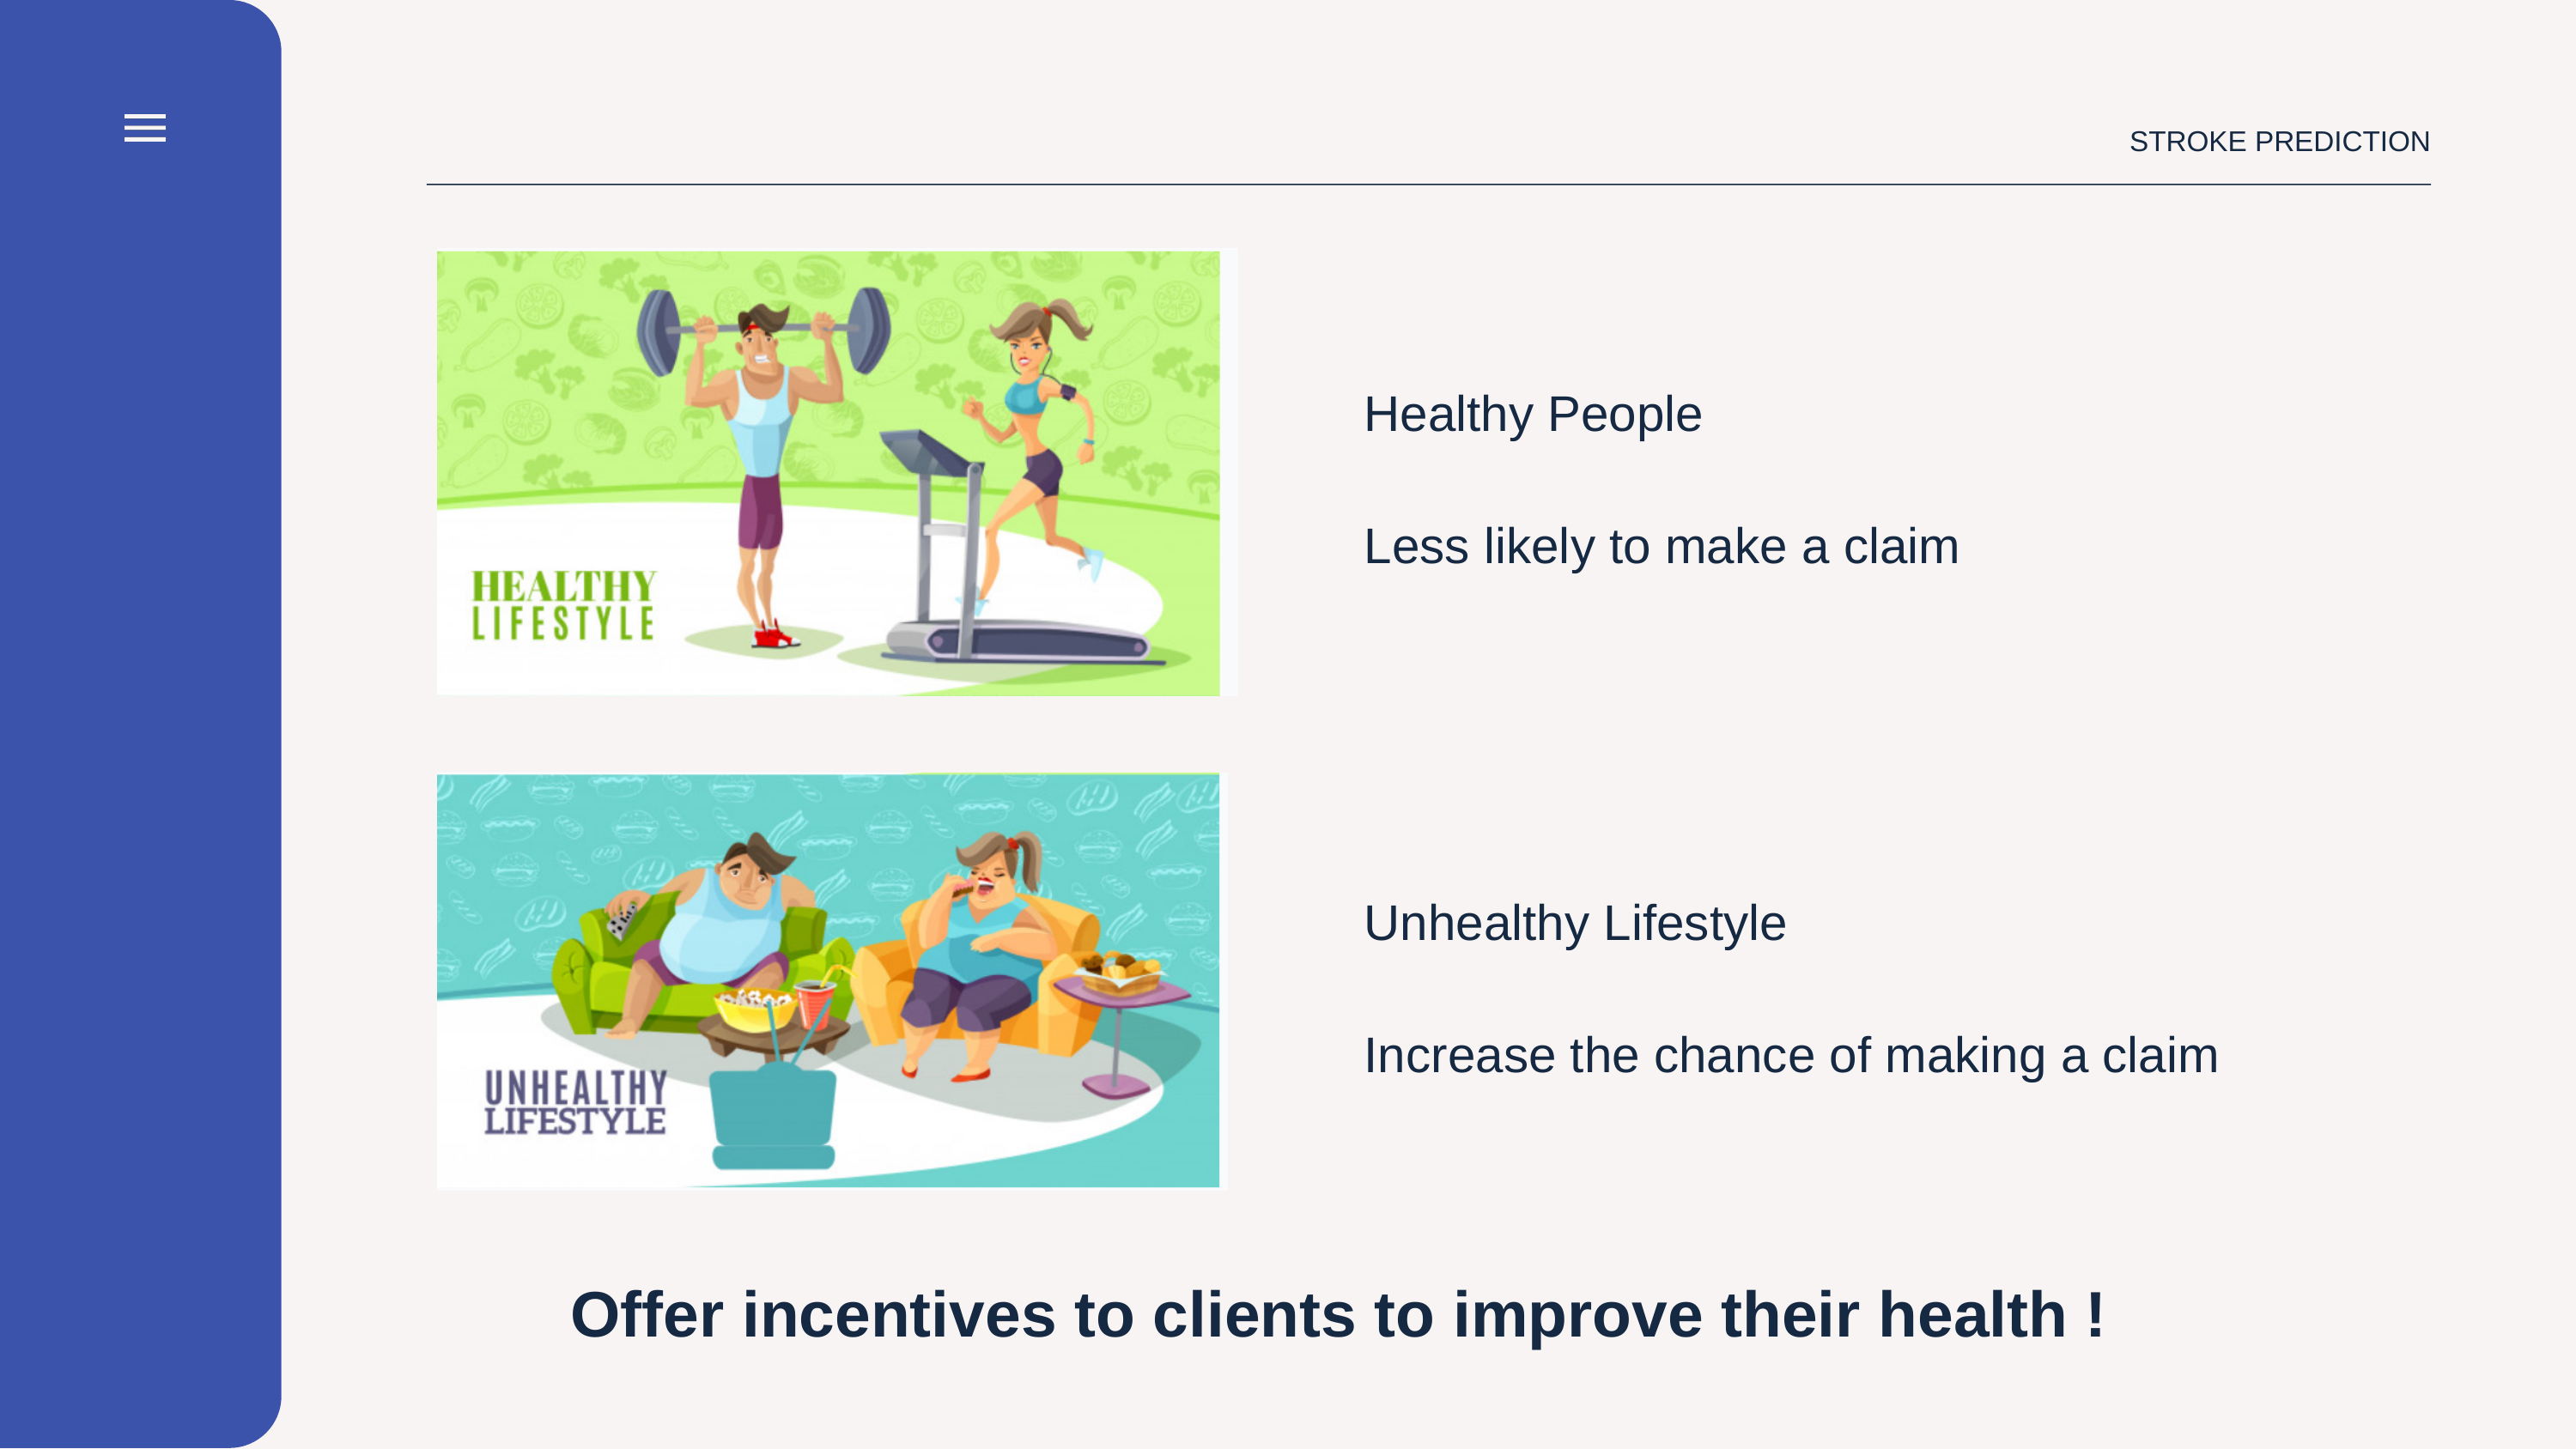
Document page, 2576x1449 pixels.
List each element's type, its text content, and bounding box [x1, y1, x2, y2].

text_box Unhealthy Lifestyle Increase the chance of making a claim [1364, 884, 2387, 1083]
text_box Healthy People Less likely to make a claim [1364, 374, 2418, 573]
text_box STROKE PREDICTION [1714, 108, 2432, 157]
text_box [0, 0, 282, 1448]
picture [436, 247, 1238, 697]
picture [436, 773, 1228, 1191]
picture [124, 114, 166, 142]
text_box Offer incentives to clients to improve their health ! [437, 1264, 2242, 1350]
